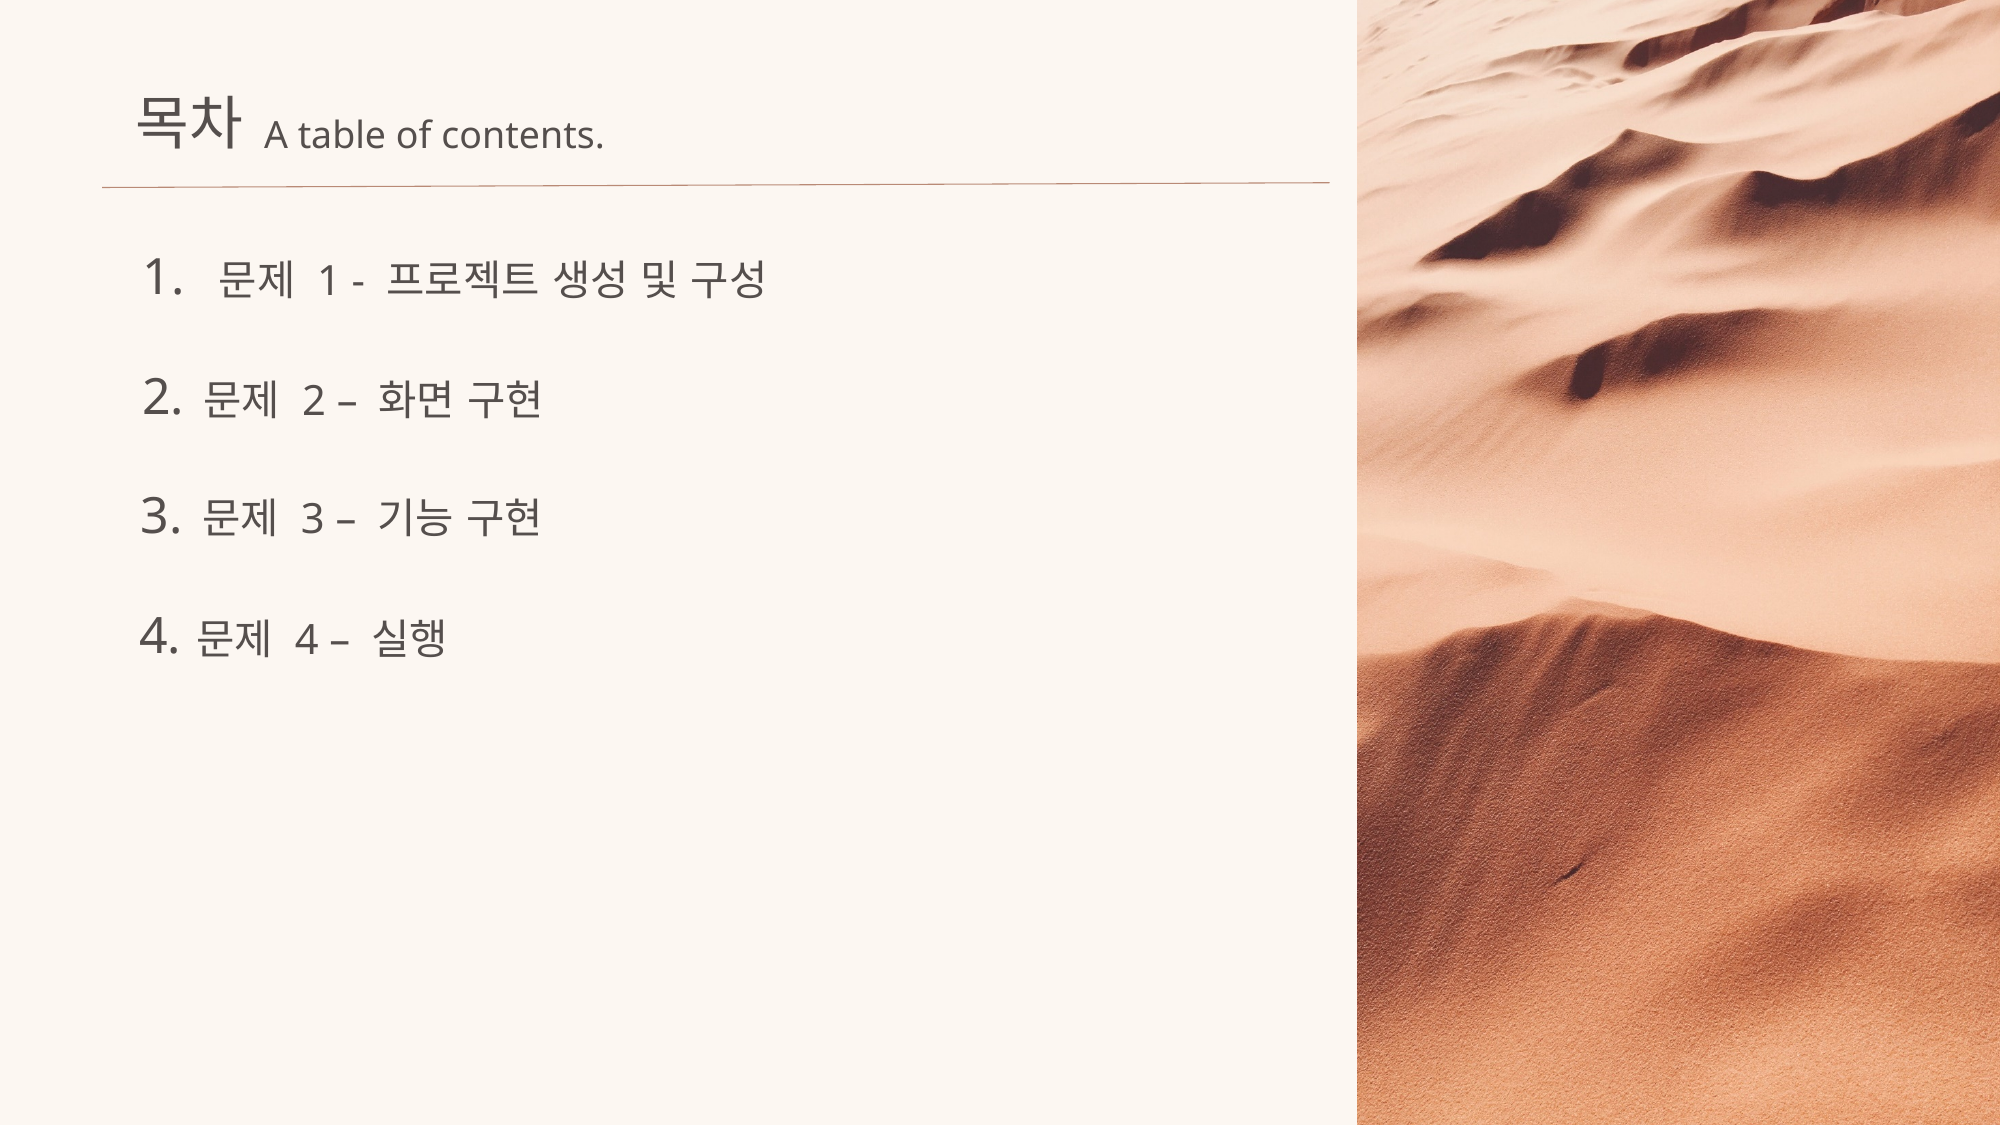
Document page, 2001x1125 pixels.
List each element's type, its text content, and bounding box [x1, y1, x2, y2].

text_box 문제 4 – 실행 [181, 605, 464, 671]
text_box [102, 182, 1330, 188]
text_box 1. [128, 237, 200, 312]
picture [1357, 0, 2000, 1125]
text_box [120, 78, 611, 165]
text_box 3. [125, 475, 198, 551]
text_box 문제 1 - 프로젝트 생성 및 구성 [203, 246, 783, 311]
text_box 문제 2 – 화면 구현 [188, 366, 560, 432]
text_box 문제 3 – 기능 구현 [187, 484, 558, 550]
text_box 2. [127, 357, 199, 433]
text_box 4. [124, 596, 196, 672]
